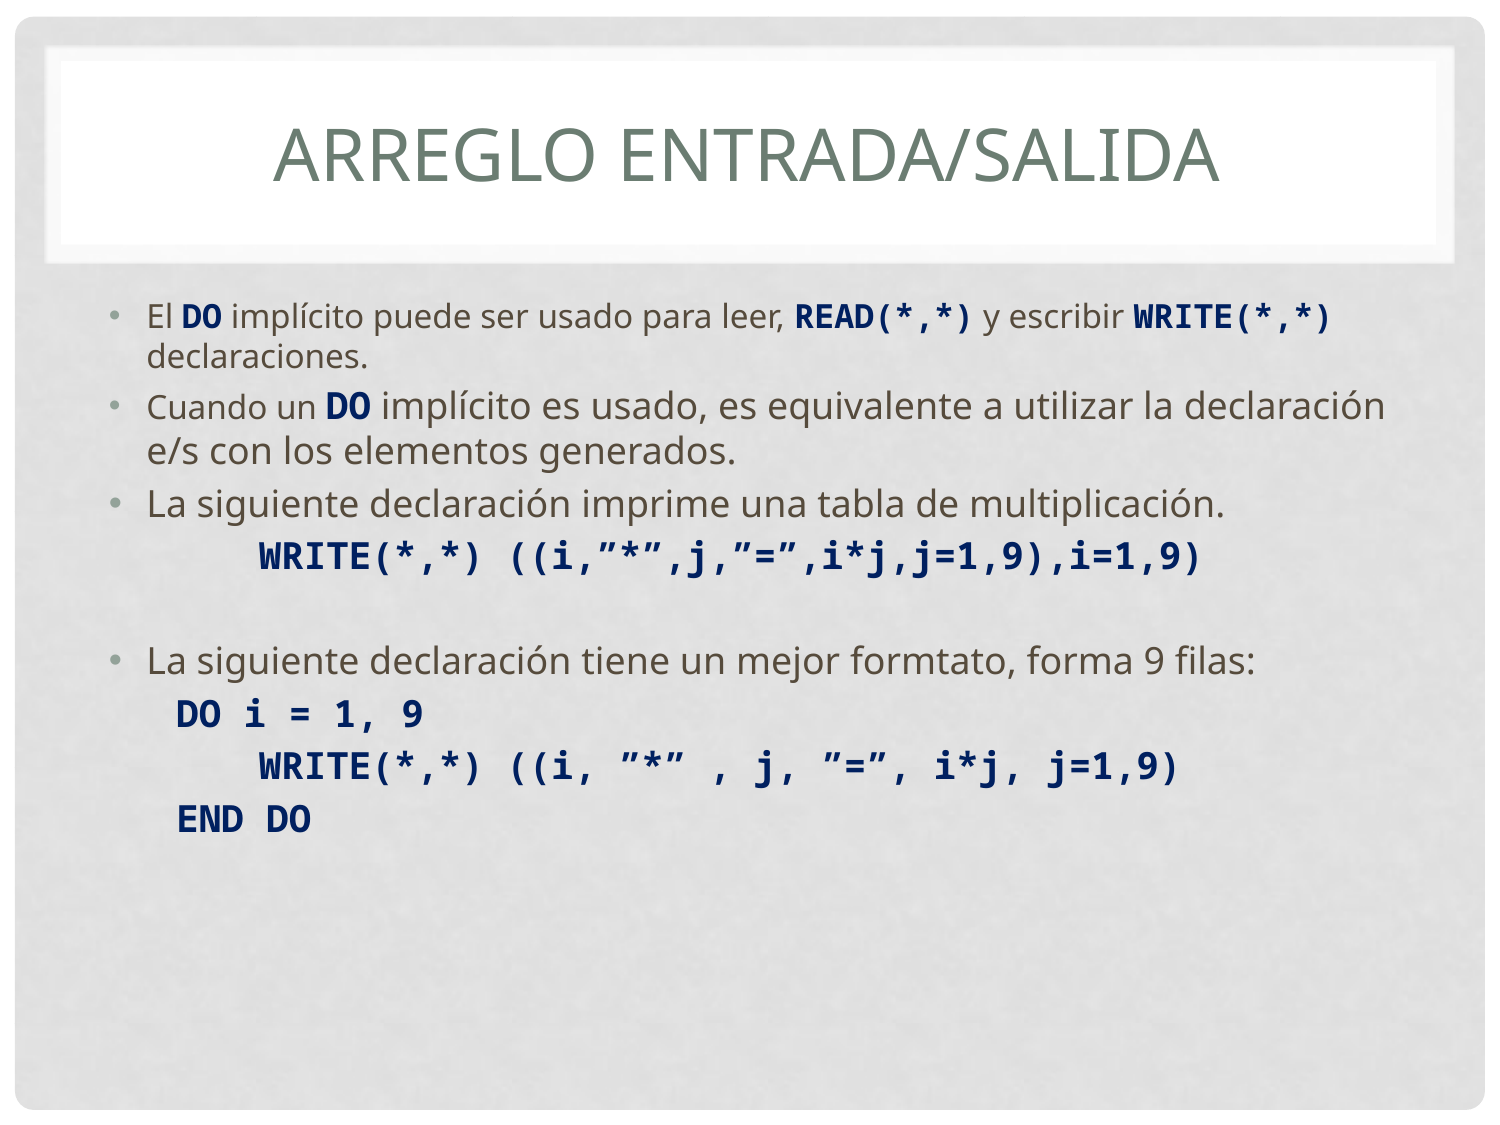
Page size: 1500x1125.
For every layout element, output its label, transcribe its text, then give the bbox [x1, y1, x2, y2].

title Arreglo entrada/salida [69, 66, 1425, 238]
list El DO implícito puede ser usado para leer, READ(*,*) y escribir WRITE(*,*) declaraciones. Cuando un DO implícito es usado, es equivalente a utilizar la declaración e/s con los elementos generados. La siguiente declaración imprime una tabla de multiplicación. WRITE(*,*) ((i,”*”,j,”=”,i*j,j=1,9),i=1,9) La siguiente declaración tiene un mejor formtato, forma 9 filas: DO i = 1, 9 WRITE(*,*) ((i, ”*” , j, ”=”, i*j, j=1,9) END DO [75, 287, 1425, 1012]
